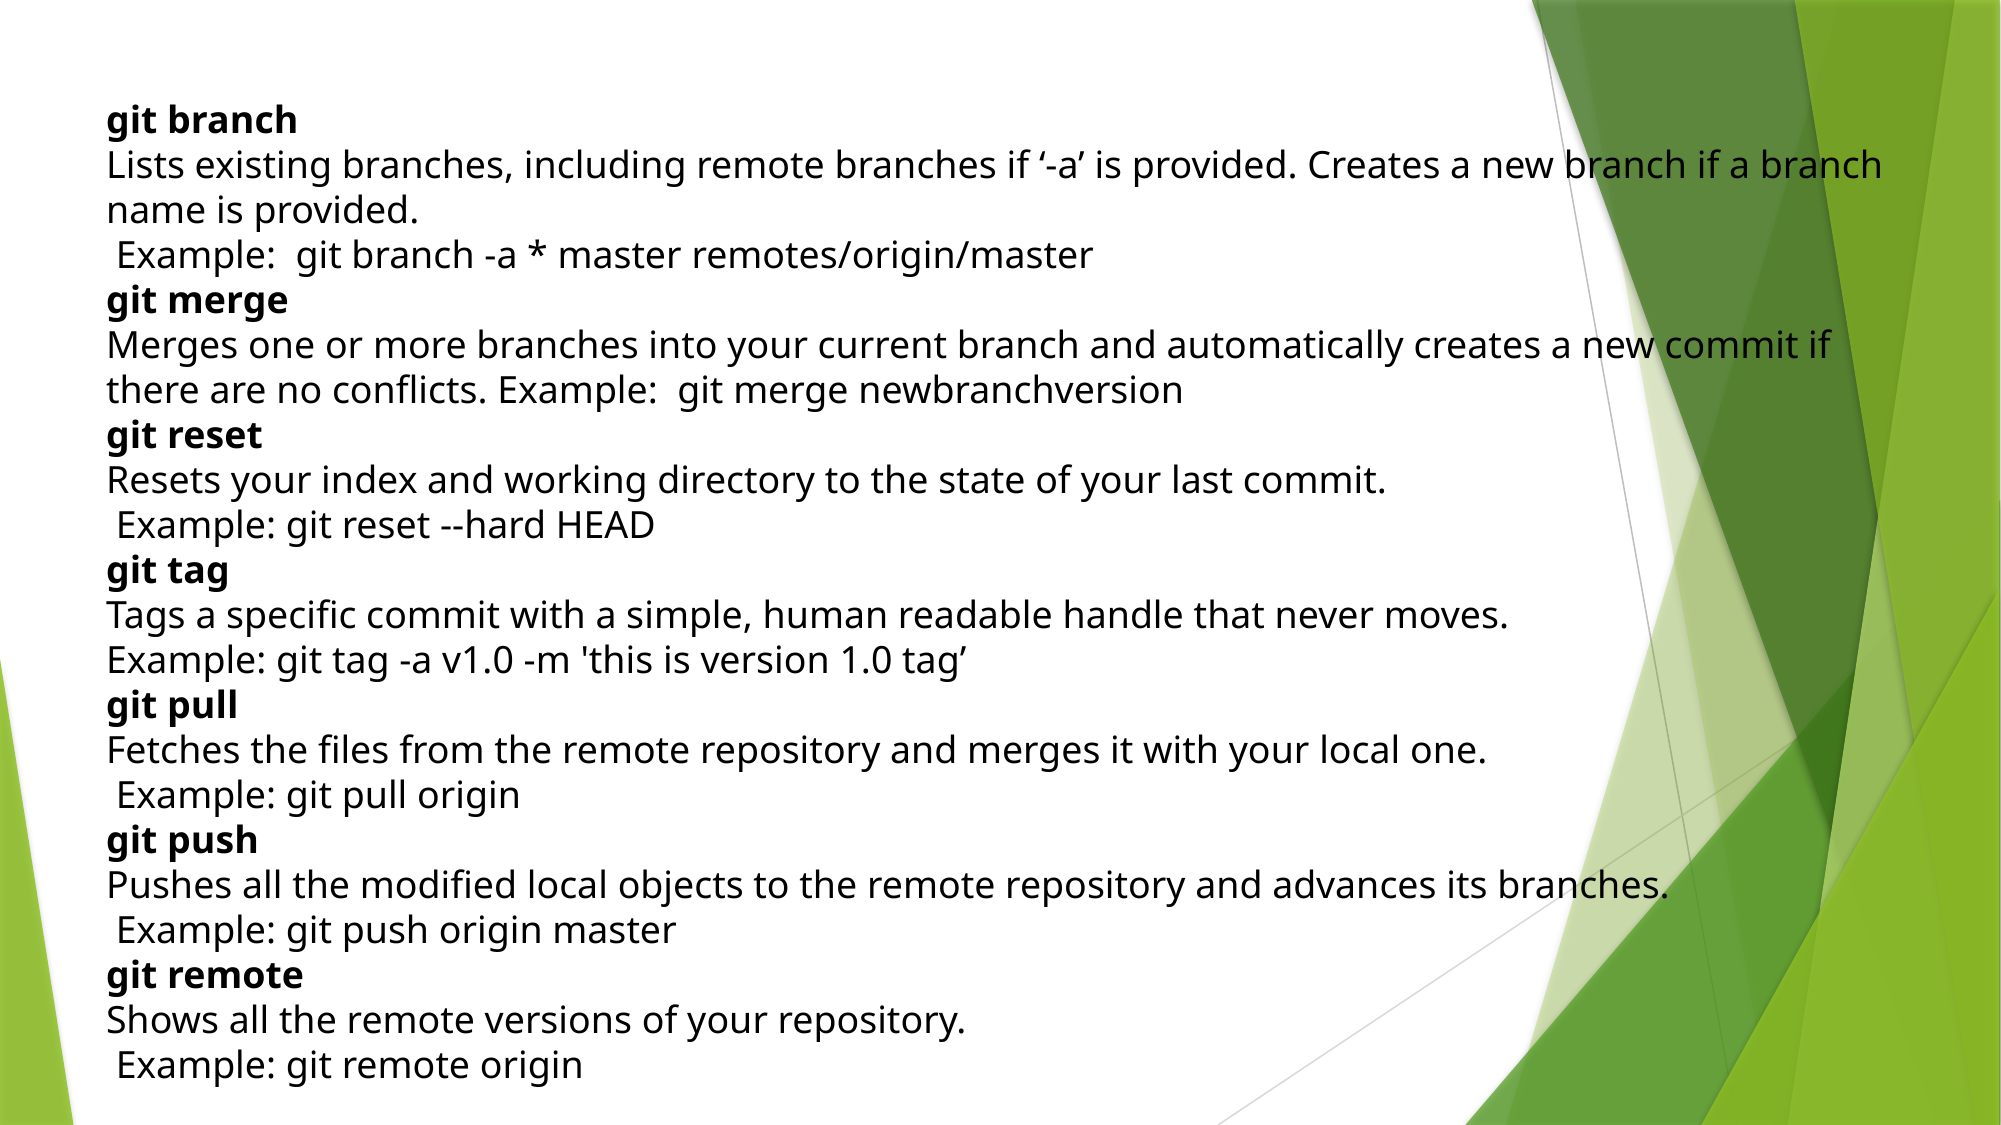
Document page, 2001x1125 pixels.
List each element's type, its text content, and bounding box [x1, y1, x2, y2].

text_box git branch Lists existing branches, including remote branches if ‘-a’ is provided. Creates a new branch if a branch name is provided. Example: git branch -a * master remotes/origin/master git merge Merges one or more branches into your current branch and automatically creates a new commit if there are no conflicts. Example: git merge newbranchversion git reset Resets your index and working directory to the state of your last commit. Example: git reset --hard HEAD git tag Tags a specific commit with a simple, human readable handle that never moves. Example: git tag -a v1.0 -m 'this is version 1.0 tag’ git pull Fetches the files from the remote repository and merges it with your local one. Example: git pull origin git push Pushes all the modified local objects to the remote repository and advances its branches. Example: git push origin master git remote Shows all the remote versions of your repository. Example: git remote origin [91, 89, 1900, 1125]
